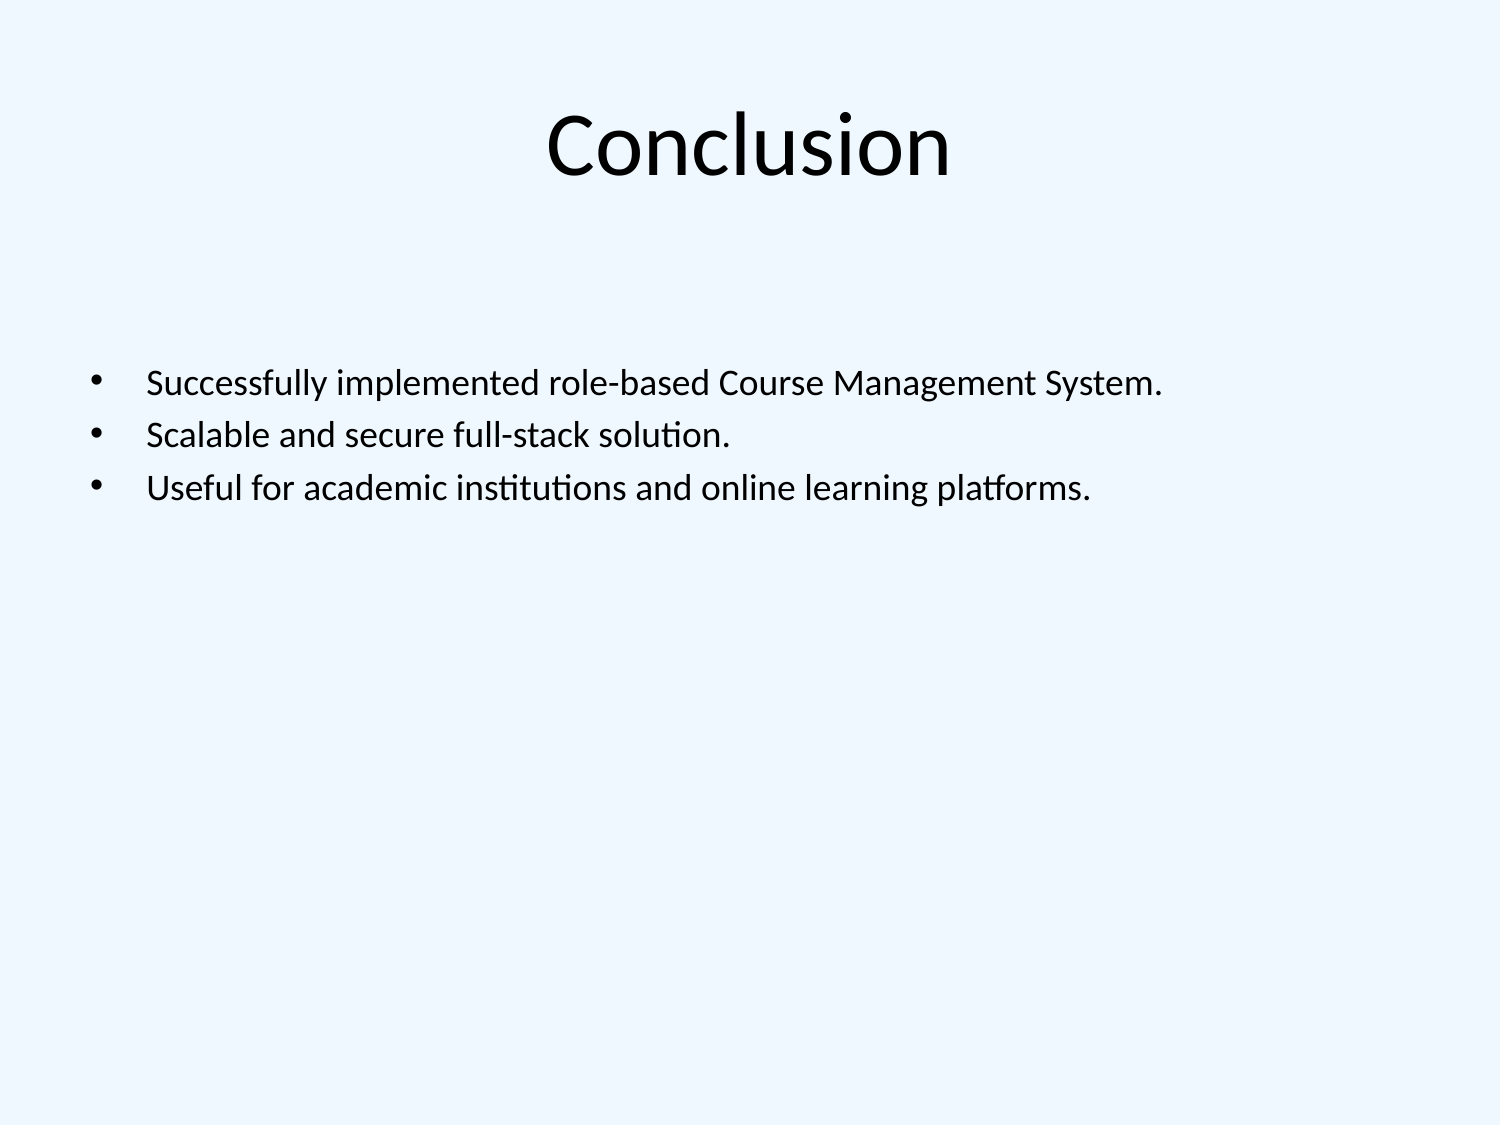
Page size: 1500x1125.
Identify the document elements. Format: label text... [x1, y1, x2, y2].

title Conclusion [75, 45, 1425, 233]
list Successfully implemented role-based Course Management System. Scalable and secure full-stack solution. Useful for academic institutions and online learning platforms. [75, 262, 1425, 1005]
